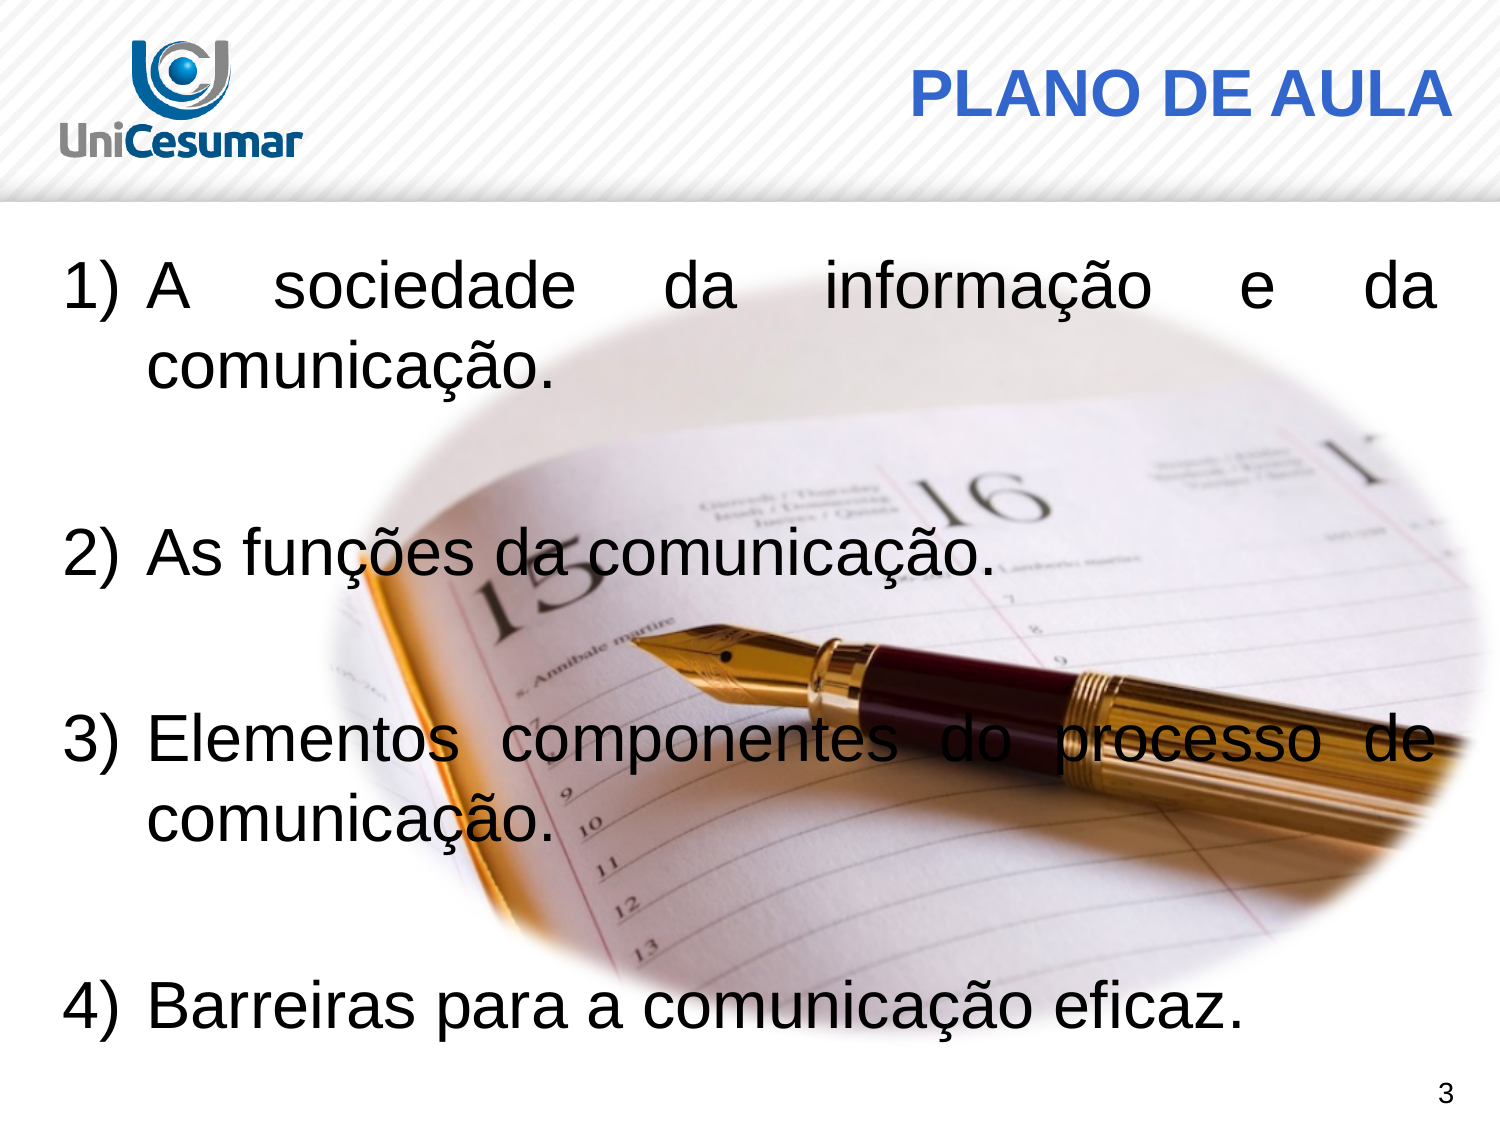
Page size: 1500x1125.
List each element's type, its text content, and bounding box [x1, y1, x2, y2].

picture [0, 0, 1500, 1125]
title PLANO DE AULA [289, 18, 1471, 162]
list A sociedade da informação e da comunicação. As funções da comunicação. Elementos componentes do processo de comunicação. Barreiras para a comunicação eficaz. [46, 234, 1454, 1055]
